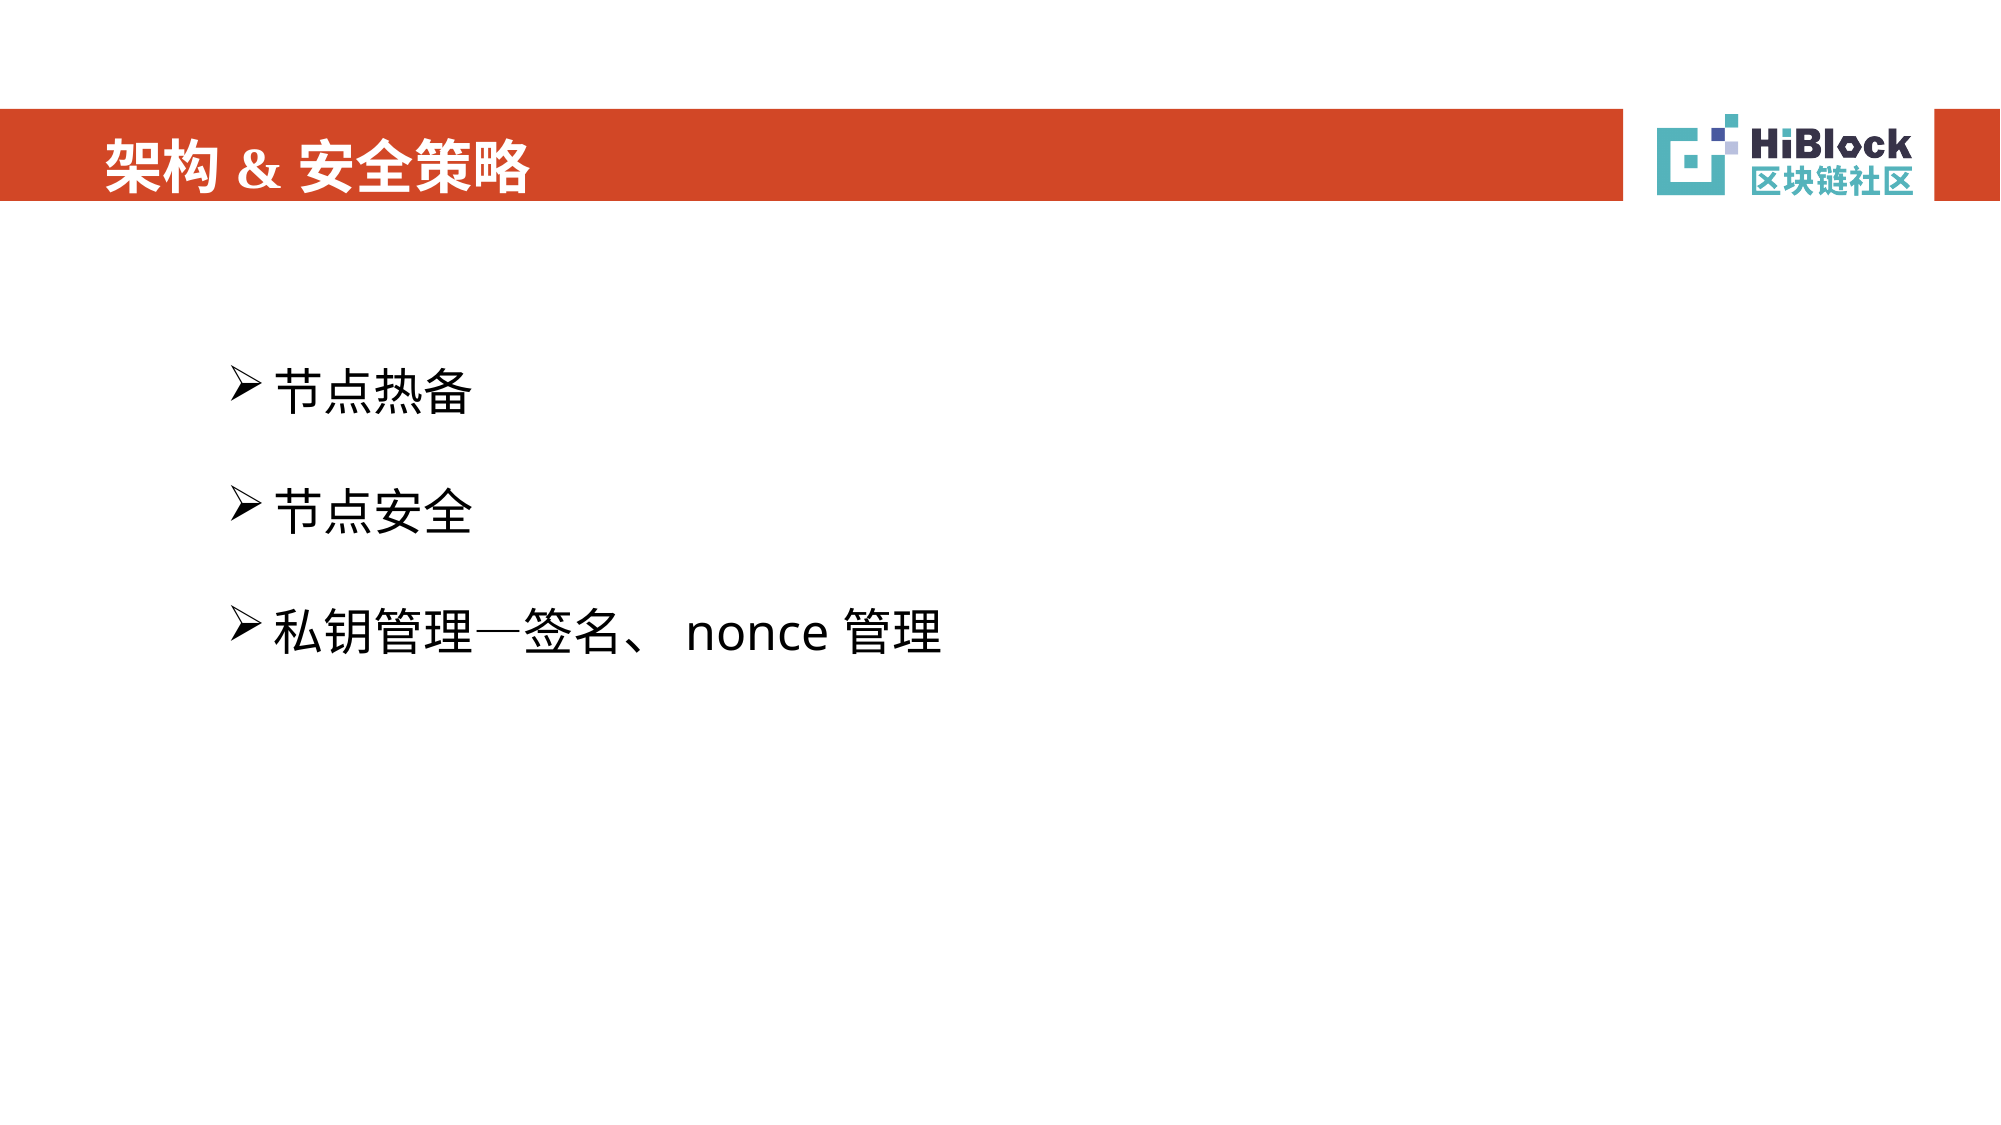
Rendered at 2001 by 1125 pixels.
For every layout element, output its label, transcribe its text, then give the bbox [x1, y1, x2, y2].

text_box 节点热备 节点安全 私钥管理—签名、nonce管理 [211, 352, 1313, 668]
title 架构&安全策略 [89, 115, 1854, 208]
picture [1657, 114, 1913, 196]
